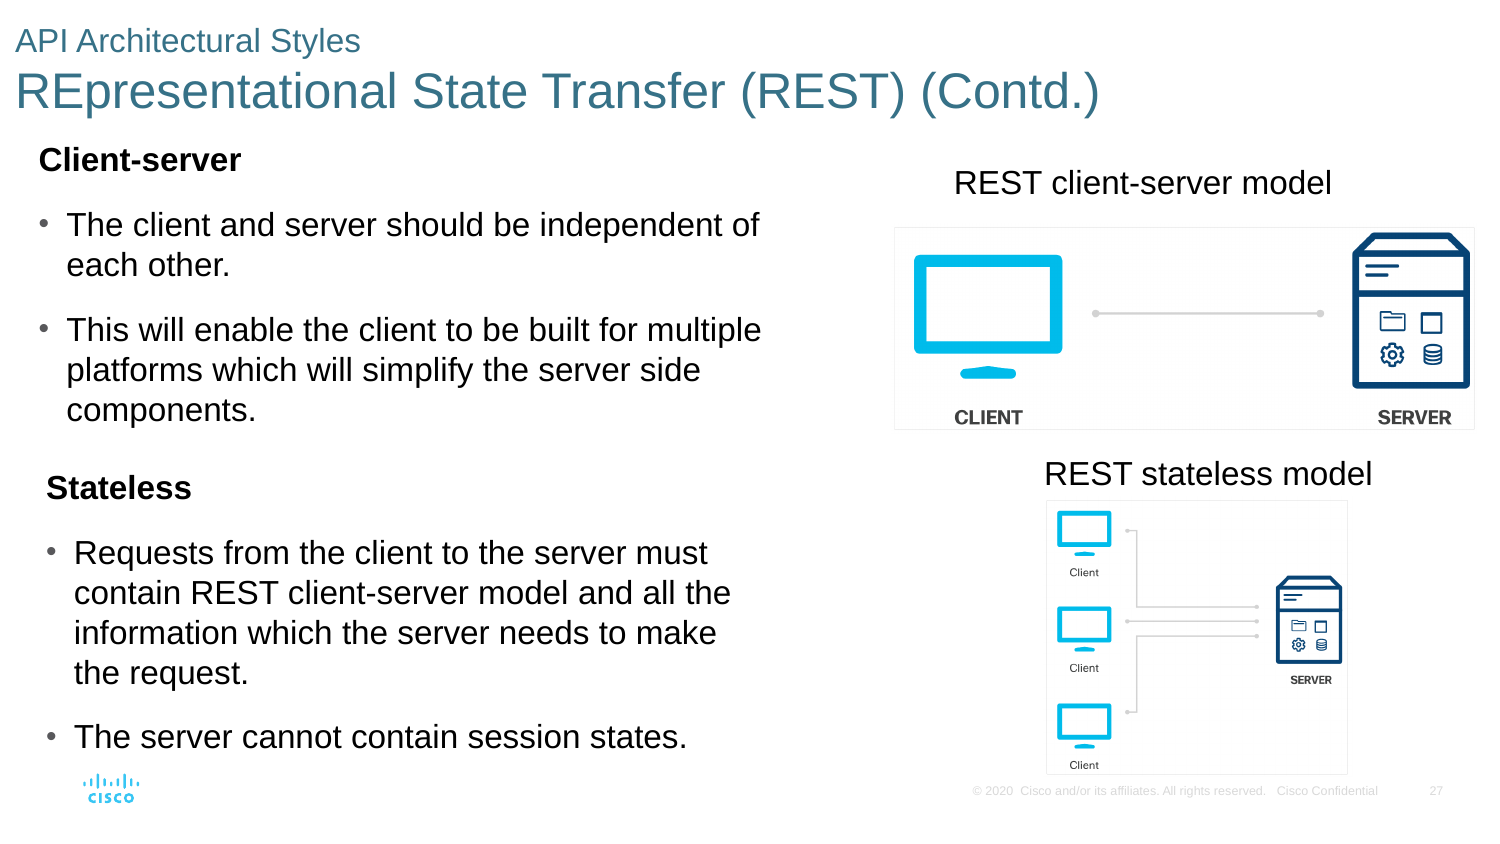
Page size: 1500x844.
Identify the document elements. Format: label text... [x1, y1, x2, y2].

title API Architectural Styles REpresentational State Transfer (REST) (Contd.) [0, 6, 1500, 131]
text_box REST client-server model [938, 153, 1430, 221]
text_box Stateless Requests from the client to the server must contain REST client-server model and all the information which the server needs to make the request. The server cannot contain session states. [31, 458, 795, 757]
picture [1043, 496, 1353, 777]
picture [891, 223, 1477, 434]
list Client-server The client and server should be independent of each other. This will enable the client to be built for multiple platforms which will simplify the server side components. [23, 131, 803, 434]
text_box REST stateless model [979, 444, 1454, 496]
